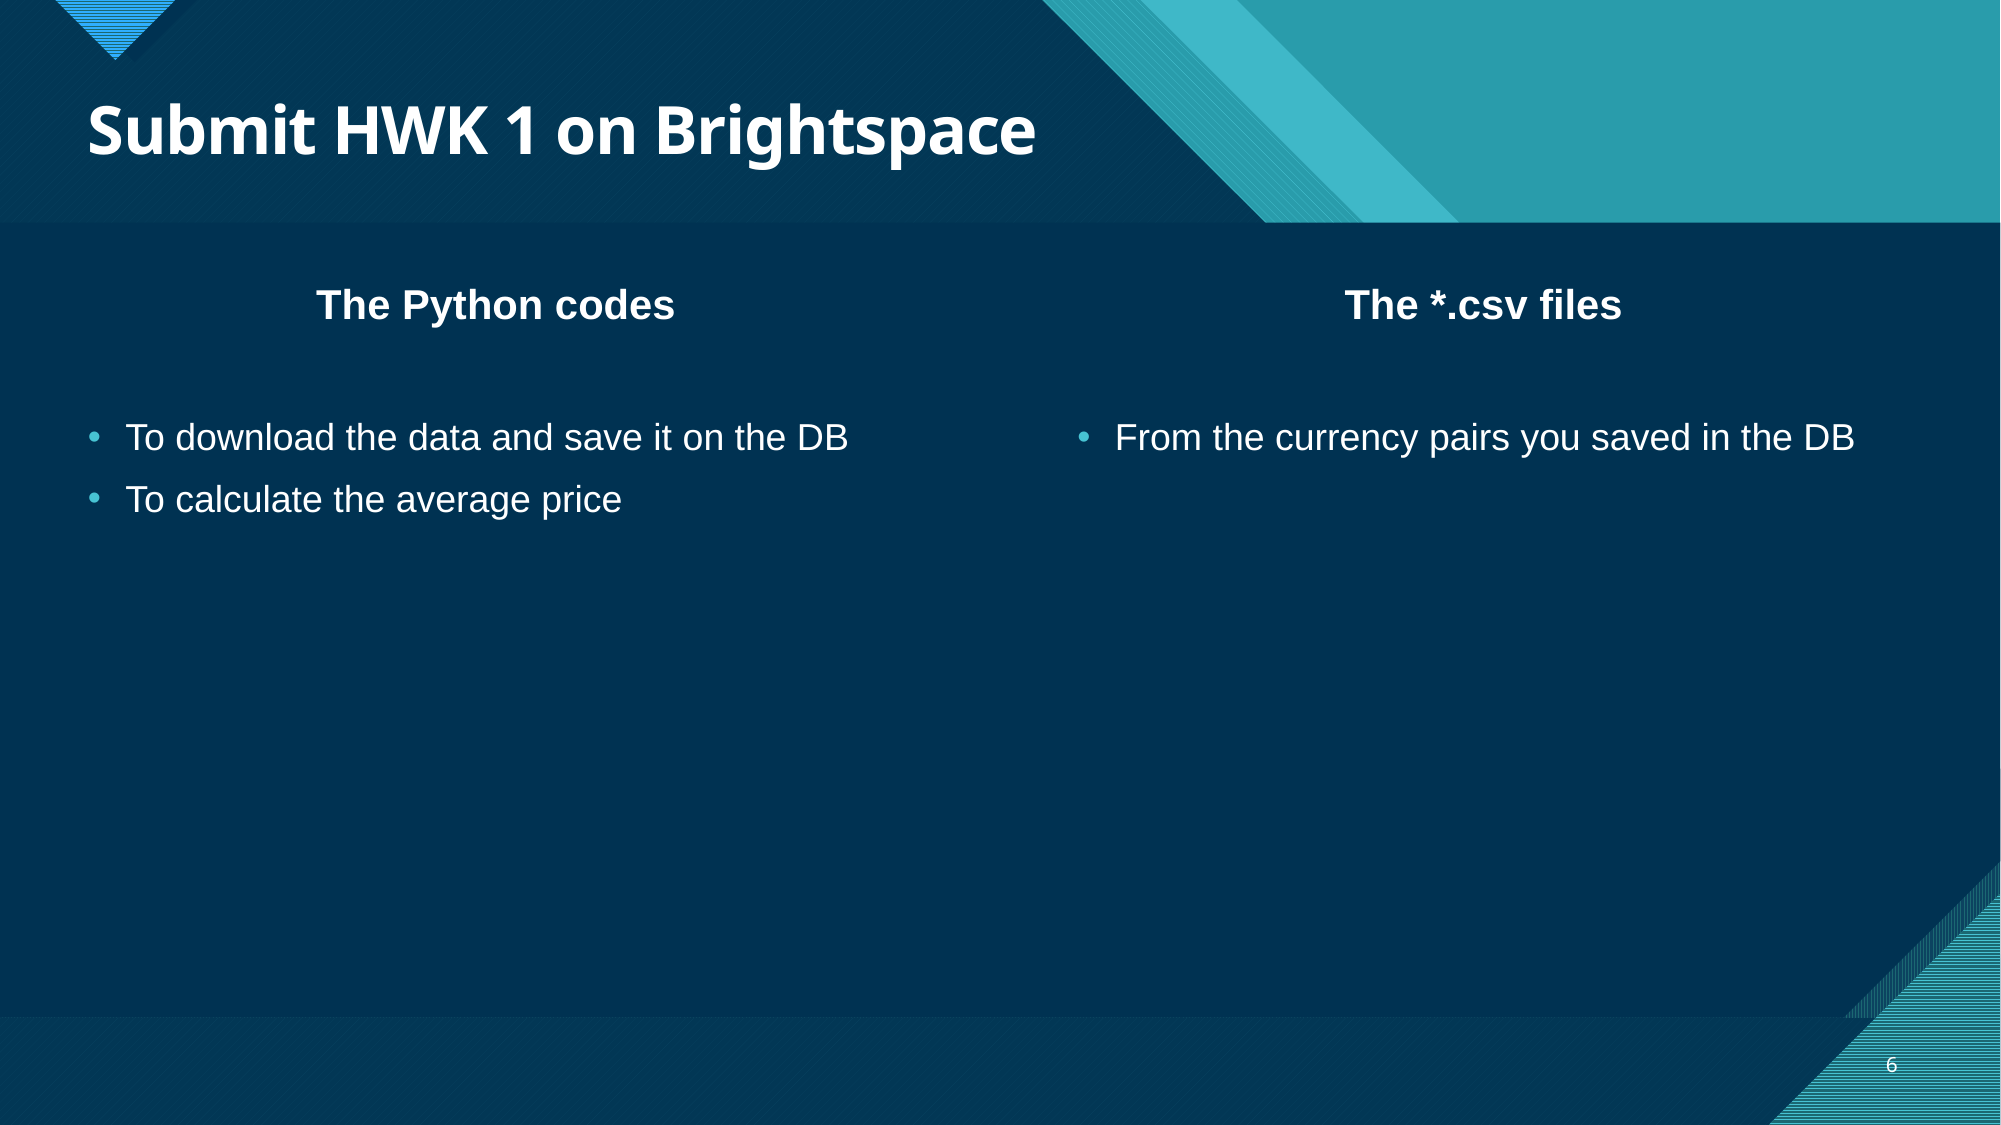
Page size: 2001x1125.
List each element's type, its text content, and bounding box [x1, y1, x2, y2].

list The Python codes [72, 275, 919, 410]
list To download the data and save it on the DB To calculate the average price [72, 410, 919, 1016]
slide_number 6 [1845, 1035, 1913, 1096]
list From the currency pairs you saved in the DB [1062, 410, 1913, 1016]
list The *.csv files [1066, 275, 1913, 410]
title Submit HWK 1 on Brightspace [72, 89, 1913, 177]
